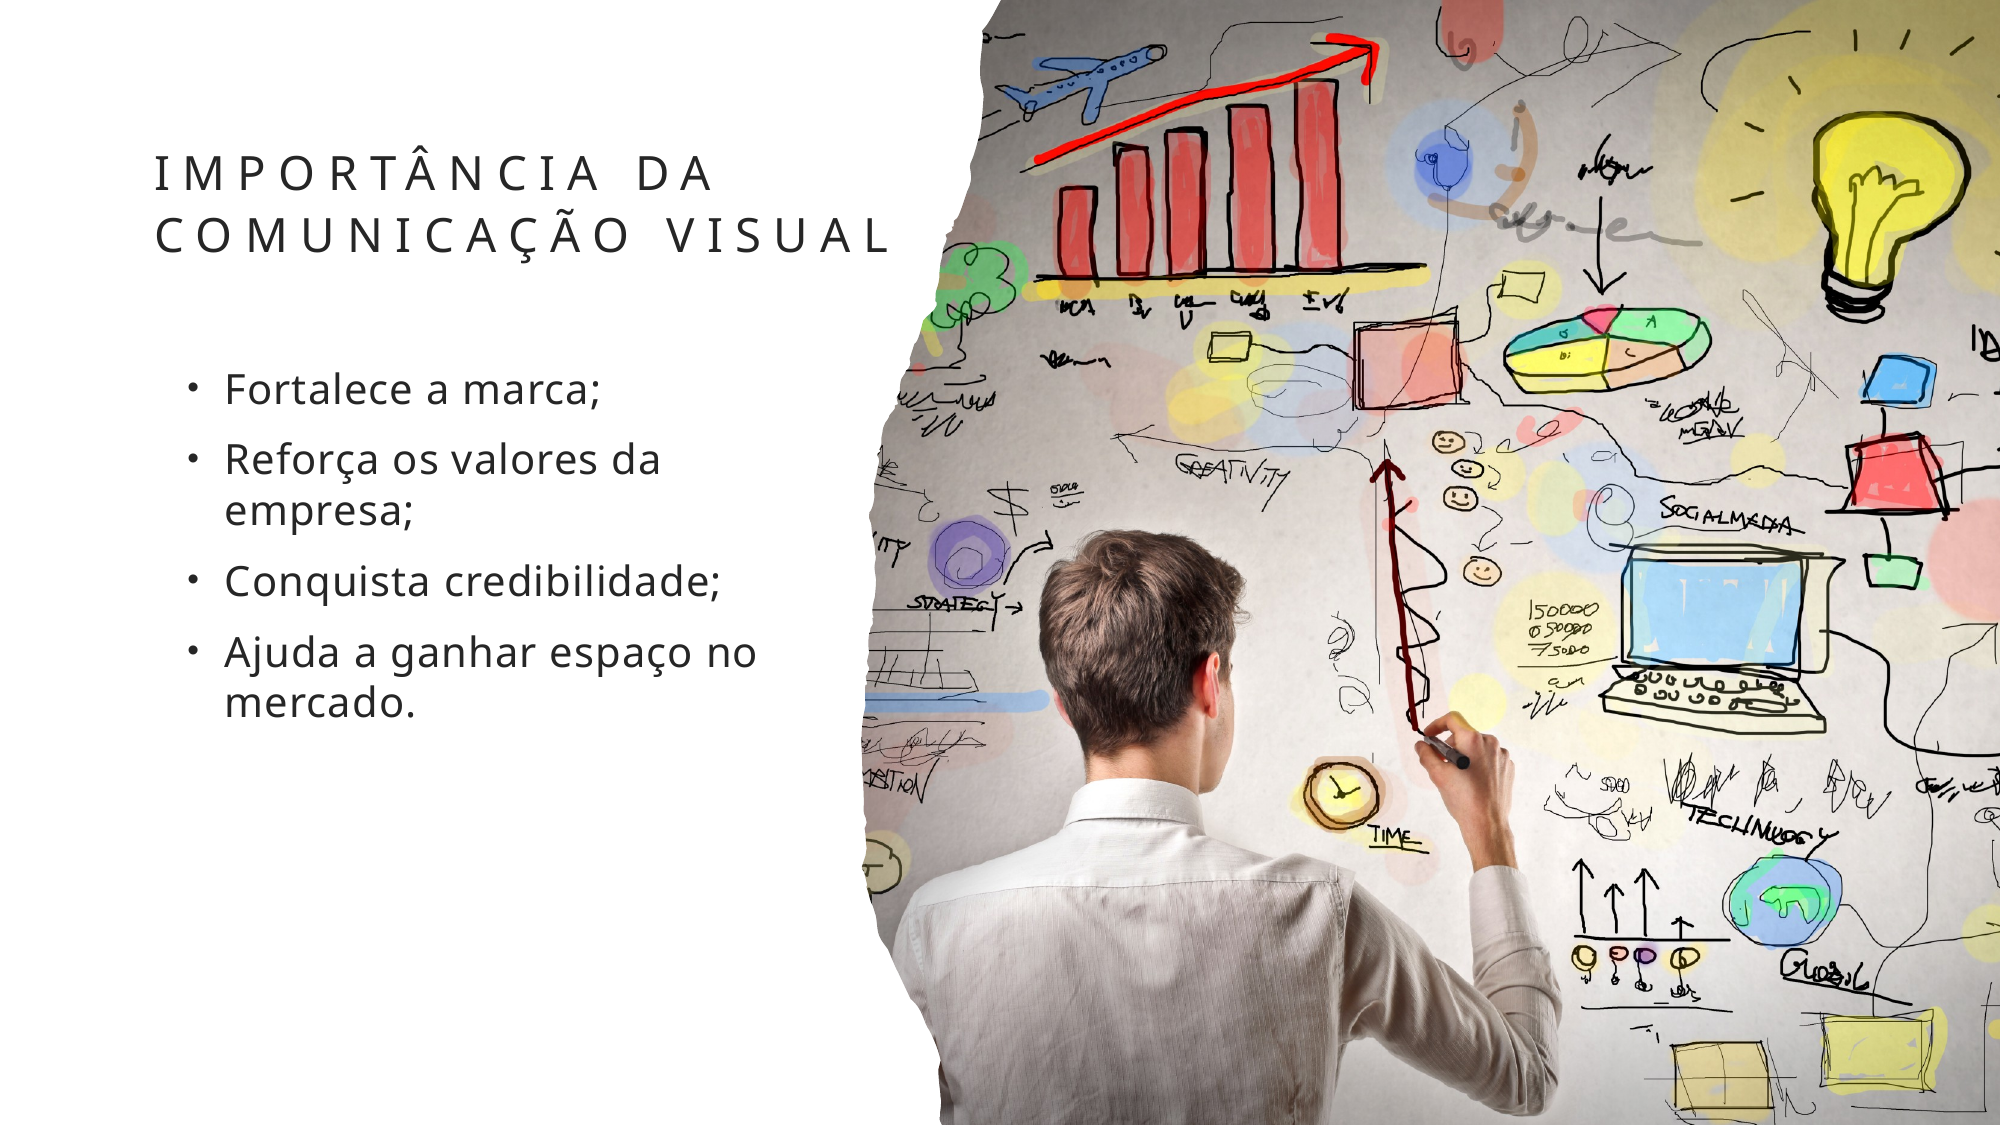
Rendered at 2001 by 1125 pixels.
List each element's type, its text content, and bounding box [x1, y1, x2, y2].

list Fortalece a marca; Reforça os valores da empresa; Conquista credibilidade; Ajuda a ganhar espaço no mercado. [172, 354, 809, 1029]
title Importância da comunicação visual [139, 99, 861, 300]
picture [861, 0, 2000, 1125]
